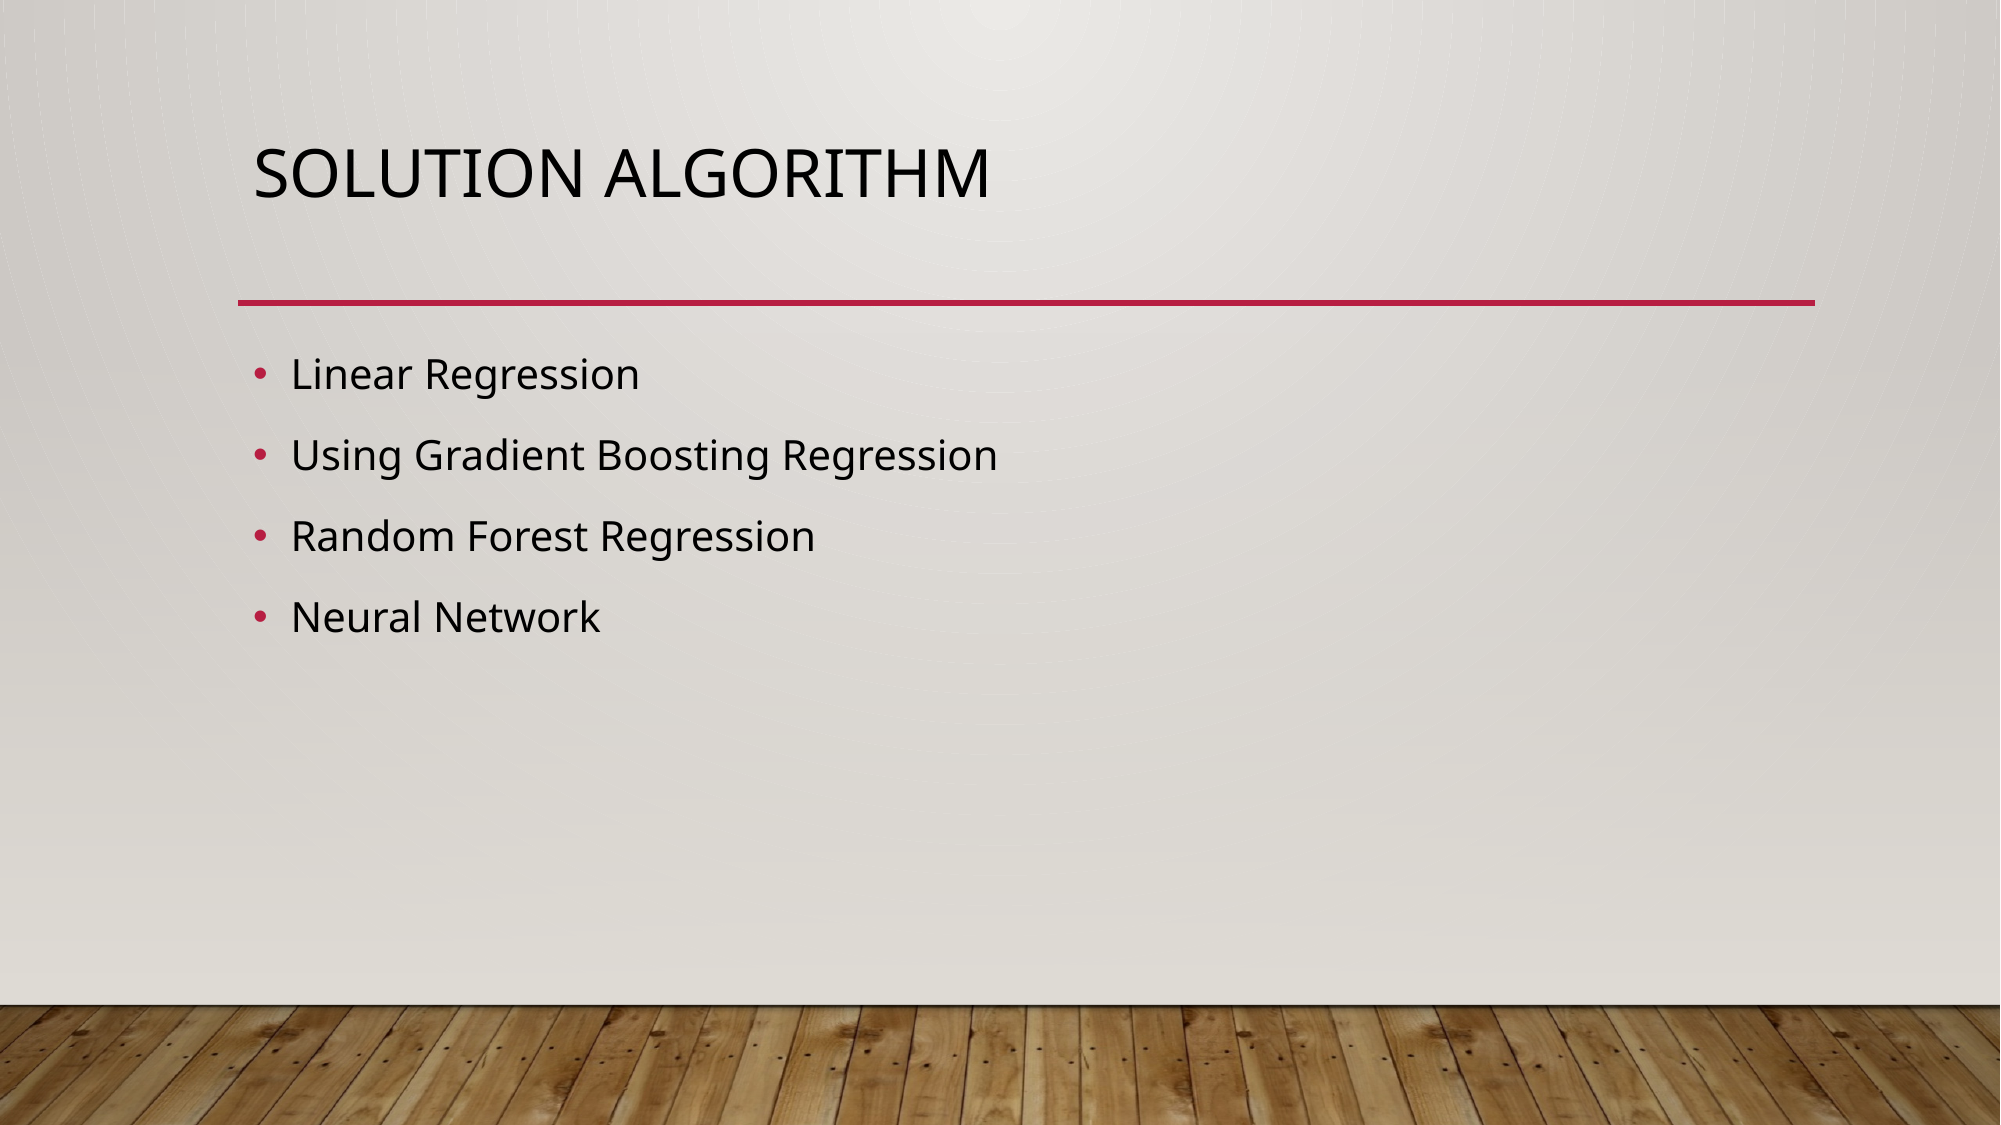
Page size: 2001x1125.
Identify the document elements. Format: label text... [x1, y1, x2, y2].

picture [0, 1005, 2000, 1125]
list Linear Regression Using Gradient Boosting Regression Random Forest Regression Neural Network [238, 330, 1814, 897]
title Solution algorithm [238, 131, 1814, 305]
